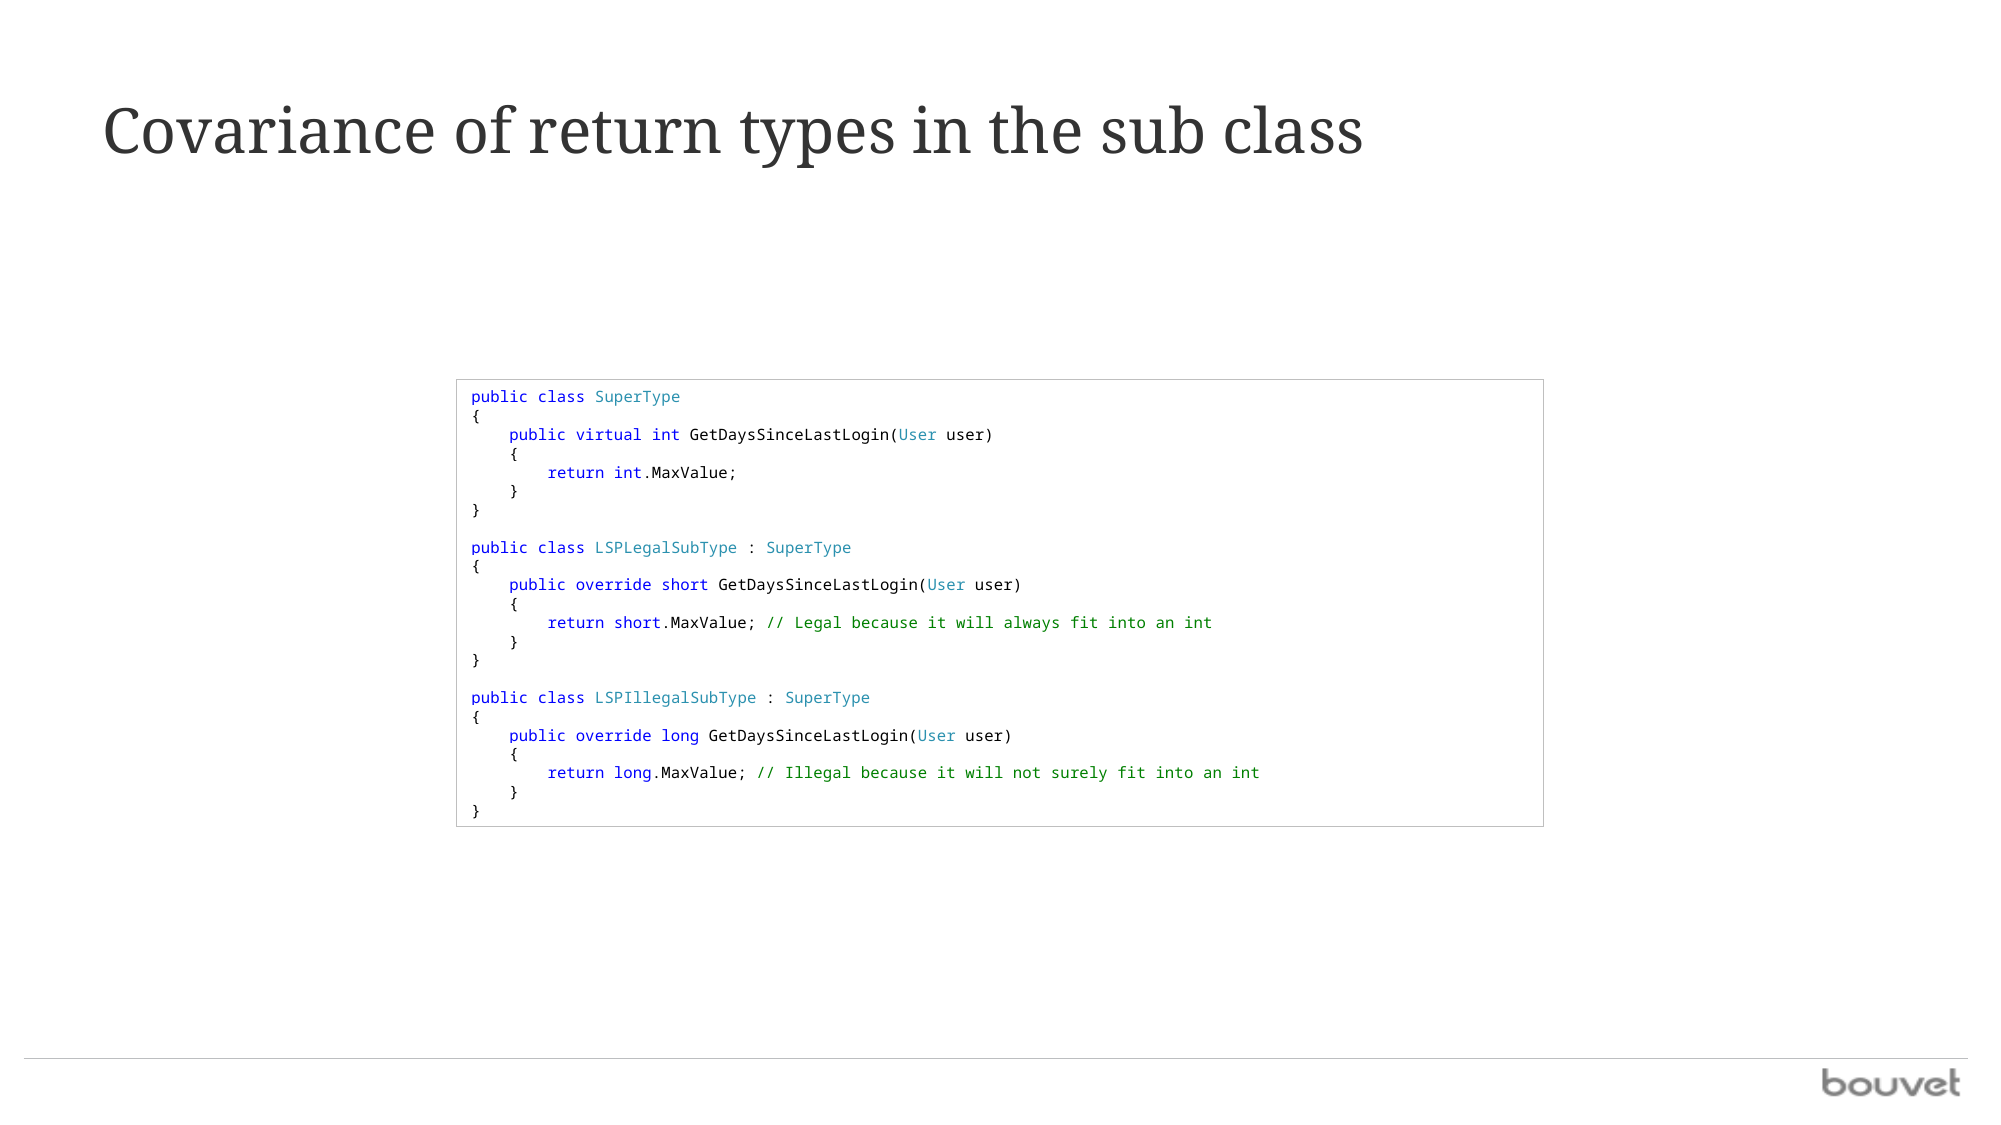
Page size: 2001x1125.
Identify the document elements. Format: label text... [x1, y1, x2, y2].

picture [1819, 1064, 1970, 1101]
text_box public class SuperType { public virtual int GetDaysSinceLastLogin(User user) { return int.MaxValue; } } public class LSPLegalSubType : SuperType { public override short GetDaysSinceLastLogin(User user) { return short.MaxValue; // Legal because it will always fit into an int } } public class LSPIllegalSubType : SuperType { public override long GetDaysSinceLastLogin(User user) { return long.MaxValue; // Illegal because it will not surely fit into an int } } [456, 379, 1544, 827]
title Covariance of return types in the sub class [102, 78, 1895, 256]
